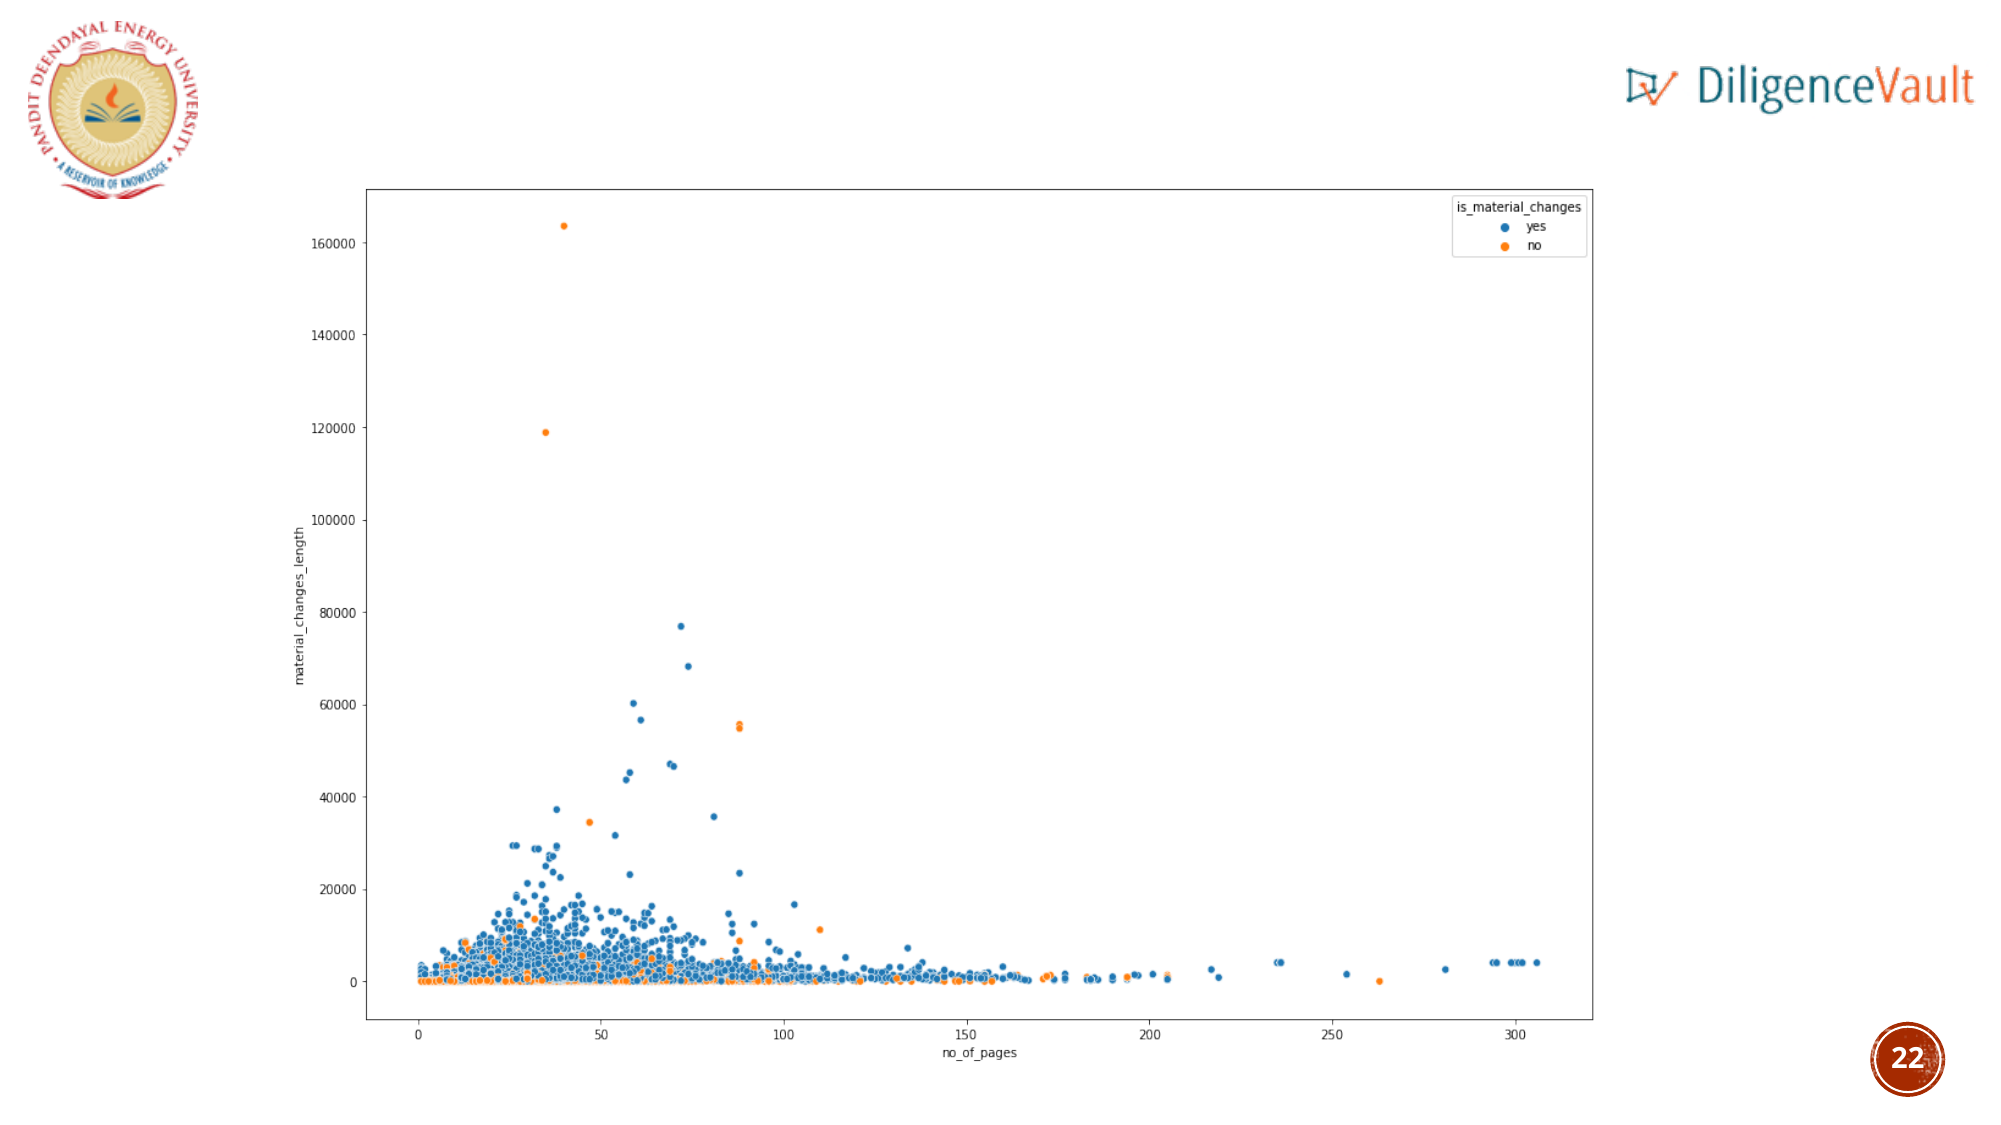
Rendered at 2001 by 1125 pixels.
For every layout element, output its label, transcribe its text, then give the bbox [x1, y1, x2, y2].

picture [28, 21, 198, 199]
picture [1611, 0, 1993, 177]
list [288, 184, 1598, 1067]
slide_number 22 [1855, 1028, 1961, 1089]
